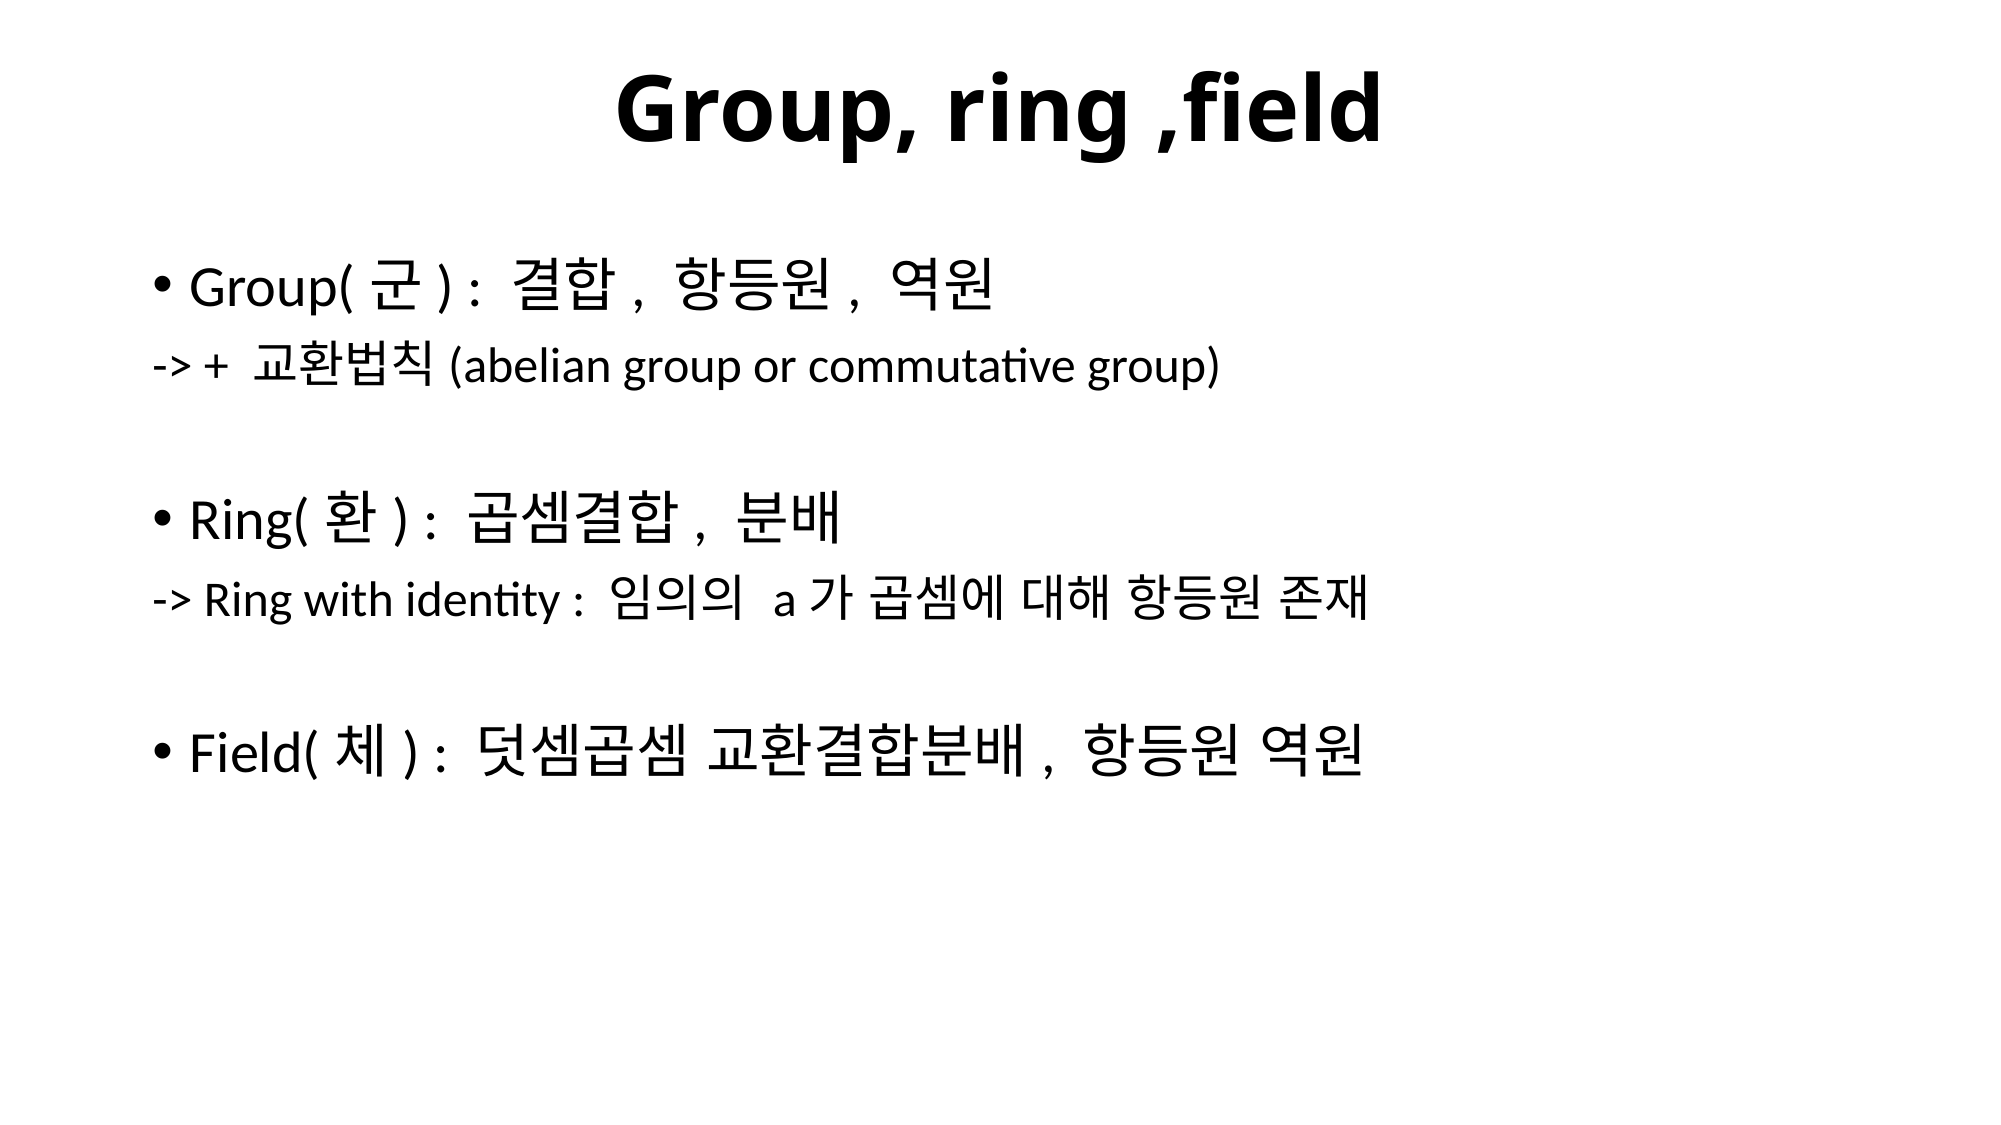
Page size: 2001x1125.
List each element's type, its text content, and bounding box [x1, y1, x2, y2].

title Group, ring ,field [137, 42, 1863, 181]
list Group(군) : 결합, 항등원, 역원 -> + 교환법칙(abelian group or commutative group) Ring(환) : 곱셈결합, 분배 -> Ring with identity : 임의의 a가 곱셈에 대해 항등원 존재 Field(체) : 덧셈곱셈 교환결합분배, 항등원 역원 [137, 248, 1863, 962]
